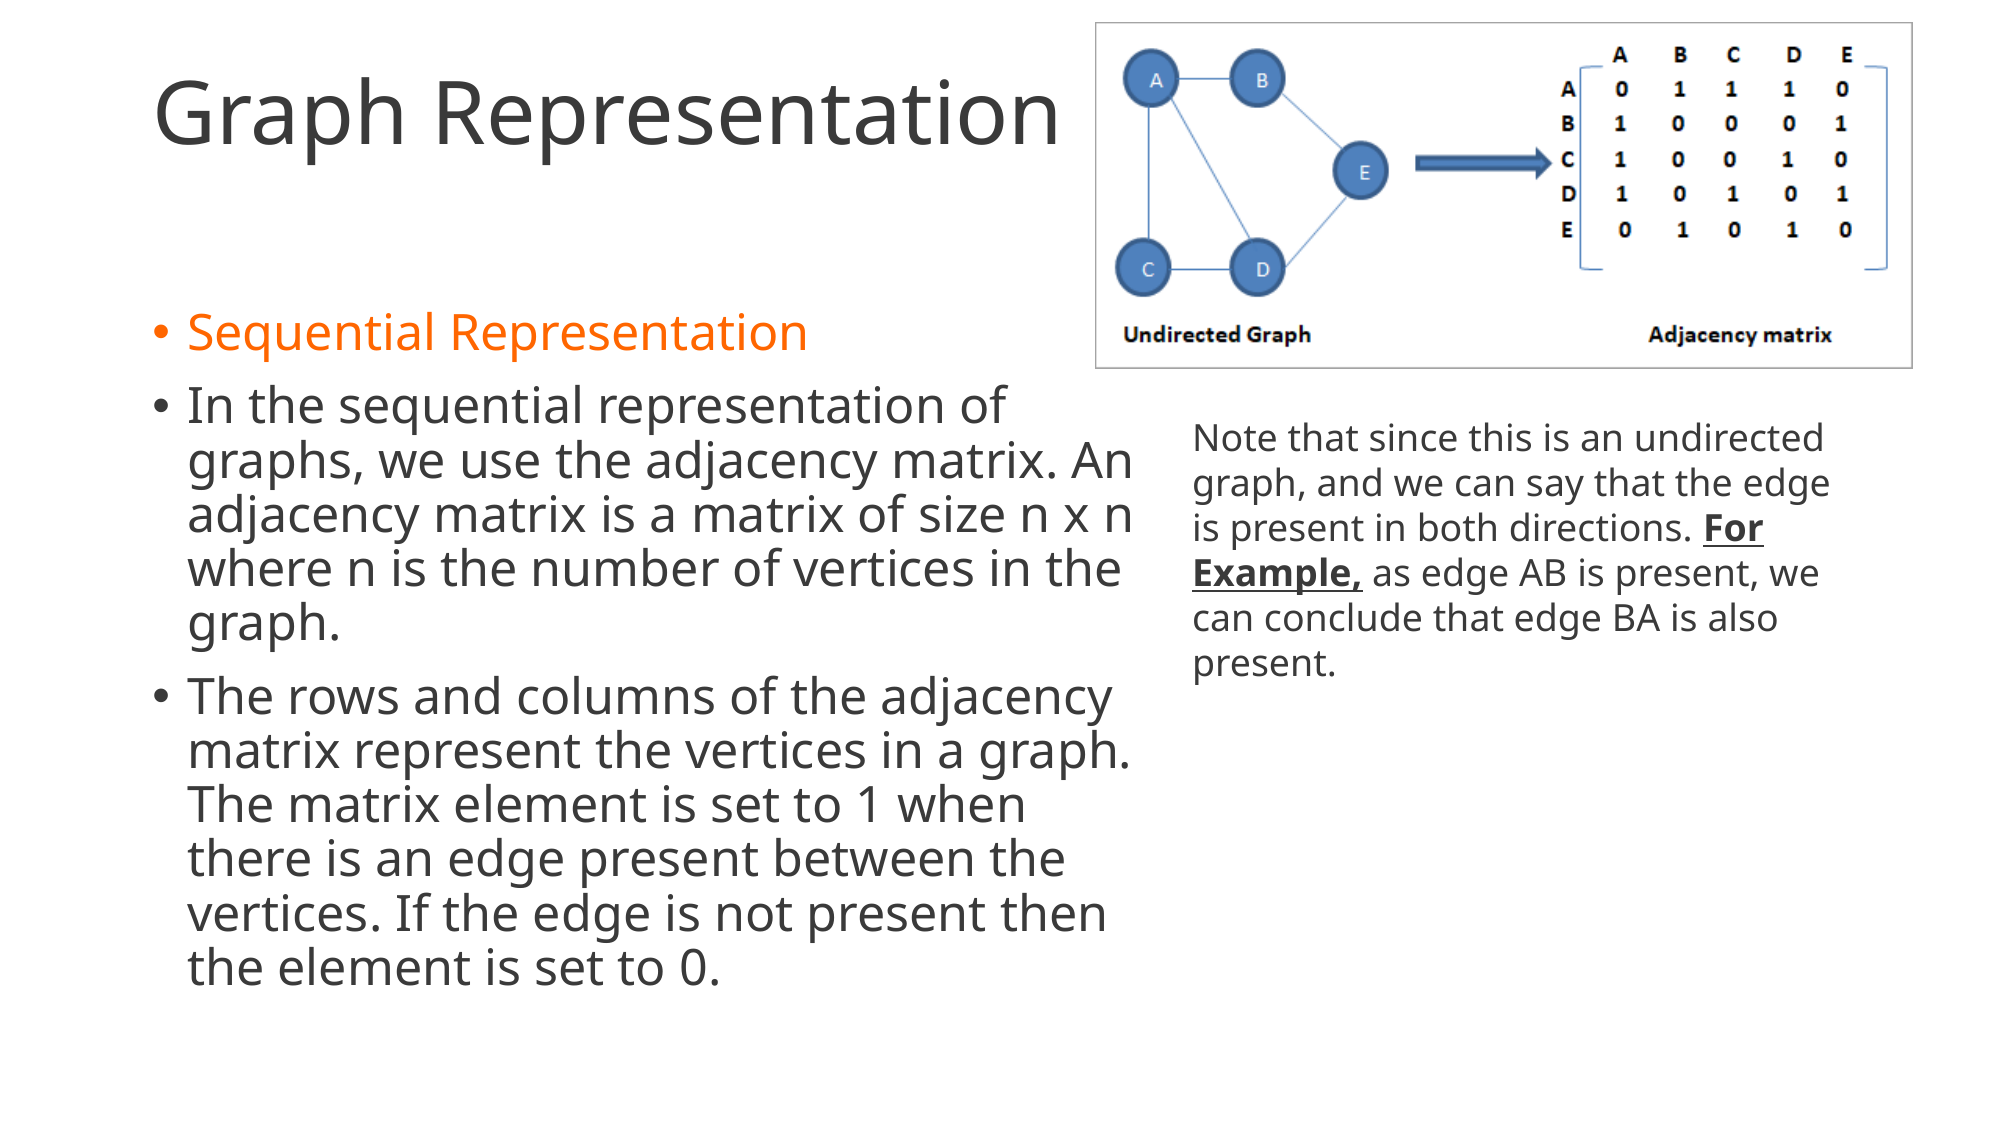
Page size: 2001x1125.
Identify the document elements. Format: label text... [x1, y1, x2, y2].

picture [1094, 21, 1913, 370]
title Graph Representation [137, 59, 1089, 278]
list Sequential Representation In the sequential representation of graphs, we use the adjacency matrix. An adjacency matrix is a matrix of size n x n where n is the number of vertices in the graph. The rows and columns of the adjacency matrix represent the vertices in a graph. The matrix element is set to 1 when there is an edge present between the vertices. If the edge is not present then the element is set to 0. [137, 299, 1160, 1014]
text_box Note that since this is an undirected graph, and we can say that the edge is present in both directions. For Example, as edge AB is present, we can conclude that edge BA is also present. [1177, 406, 1863, 692]
